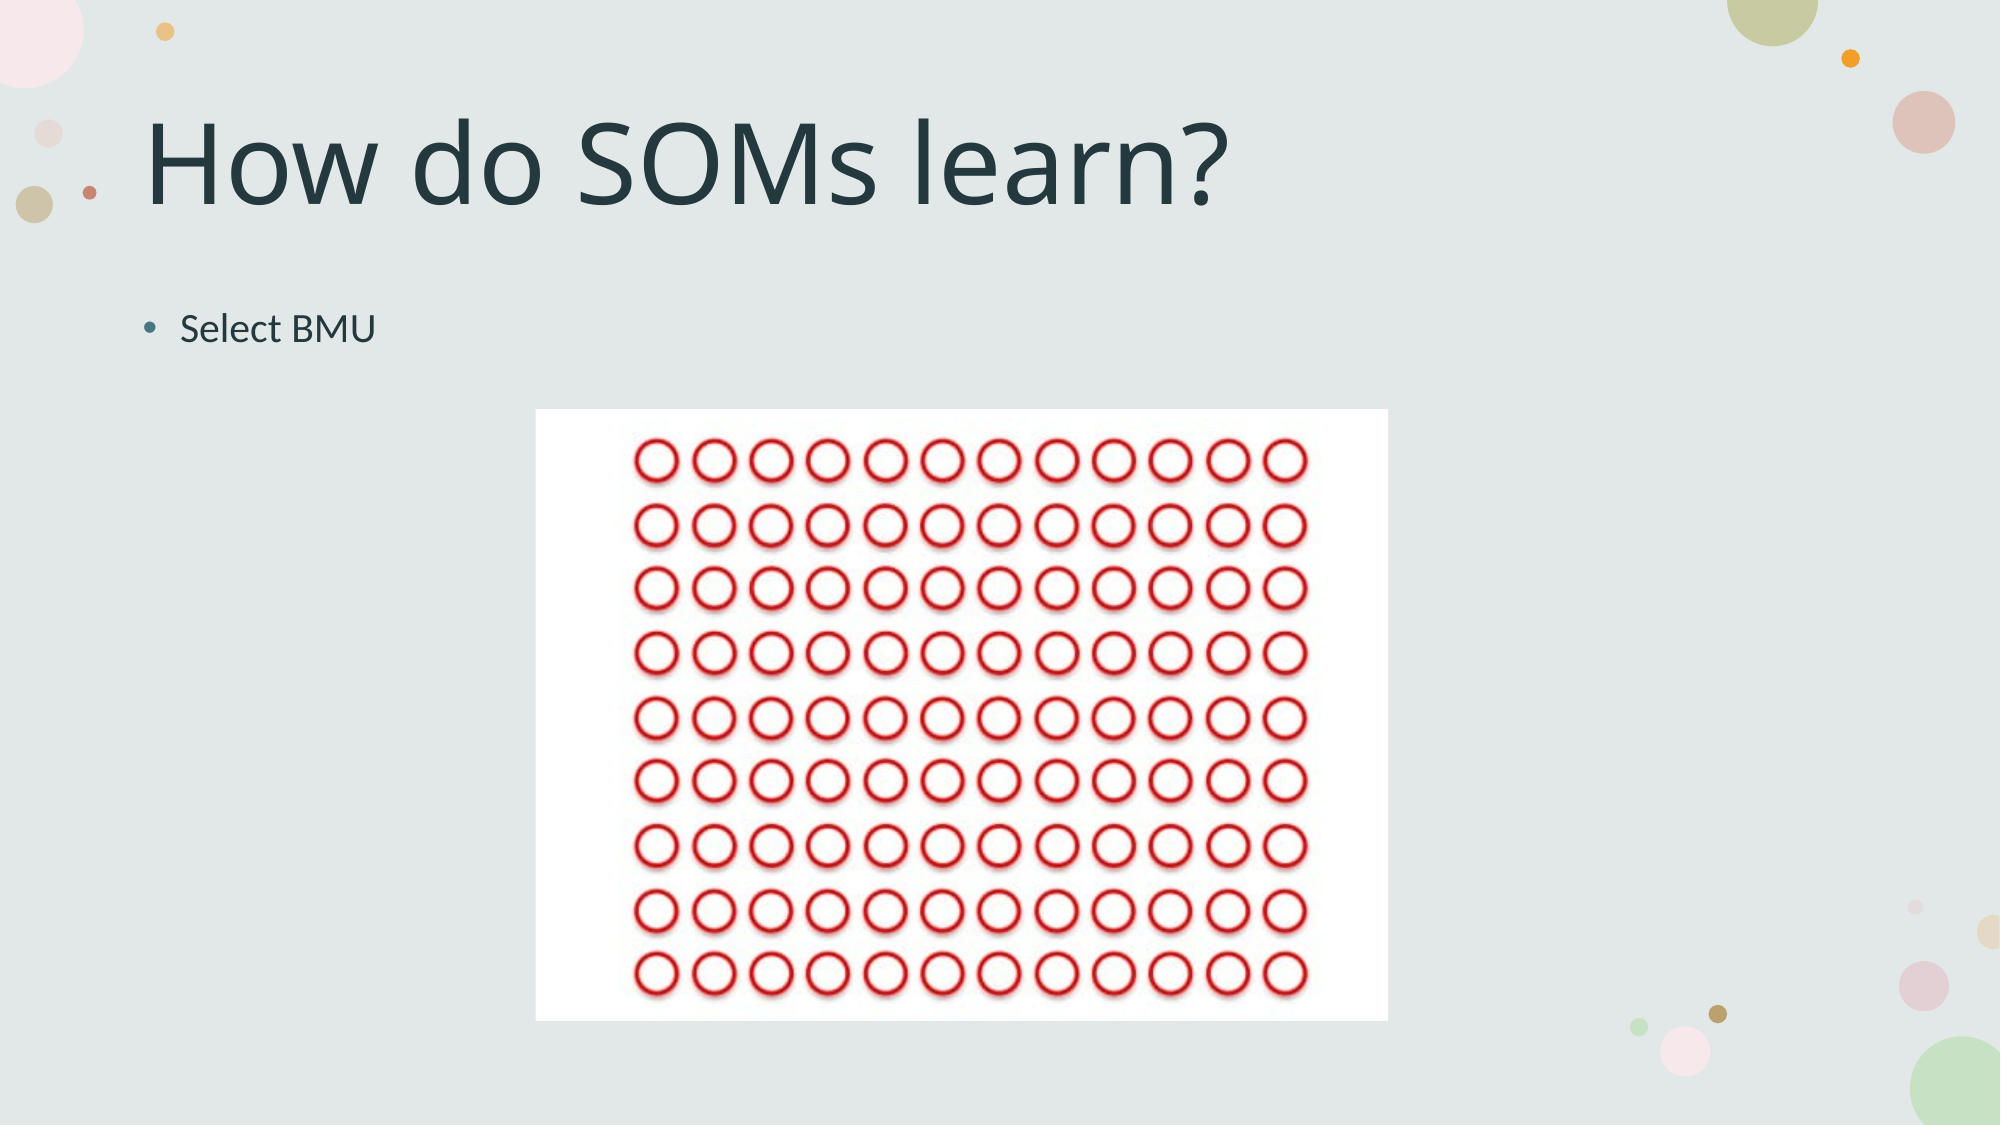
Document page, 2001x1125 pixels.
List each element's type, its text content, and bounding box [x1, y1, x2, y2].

title How do SOMs learn? [127, 59, 1877, 278]
list Select BMU [127, 299, 1877, 1014]
picture [535, 408, 1389, 1021]
